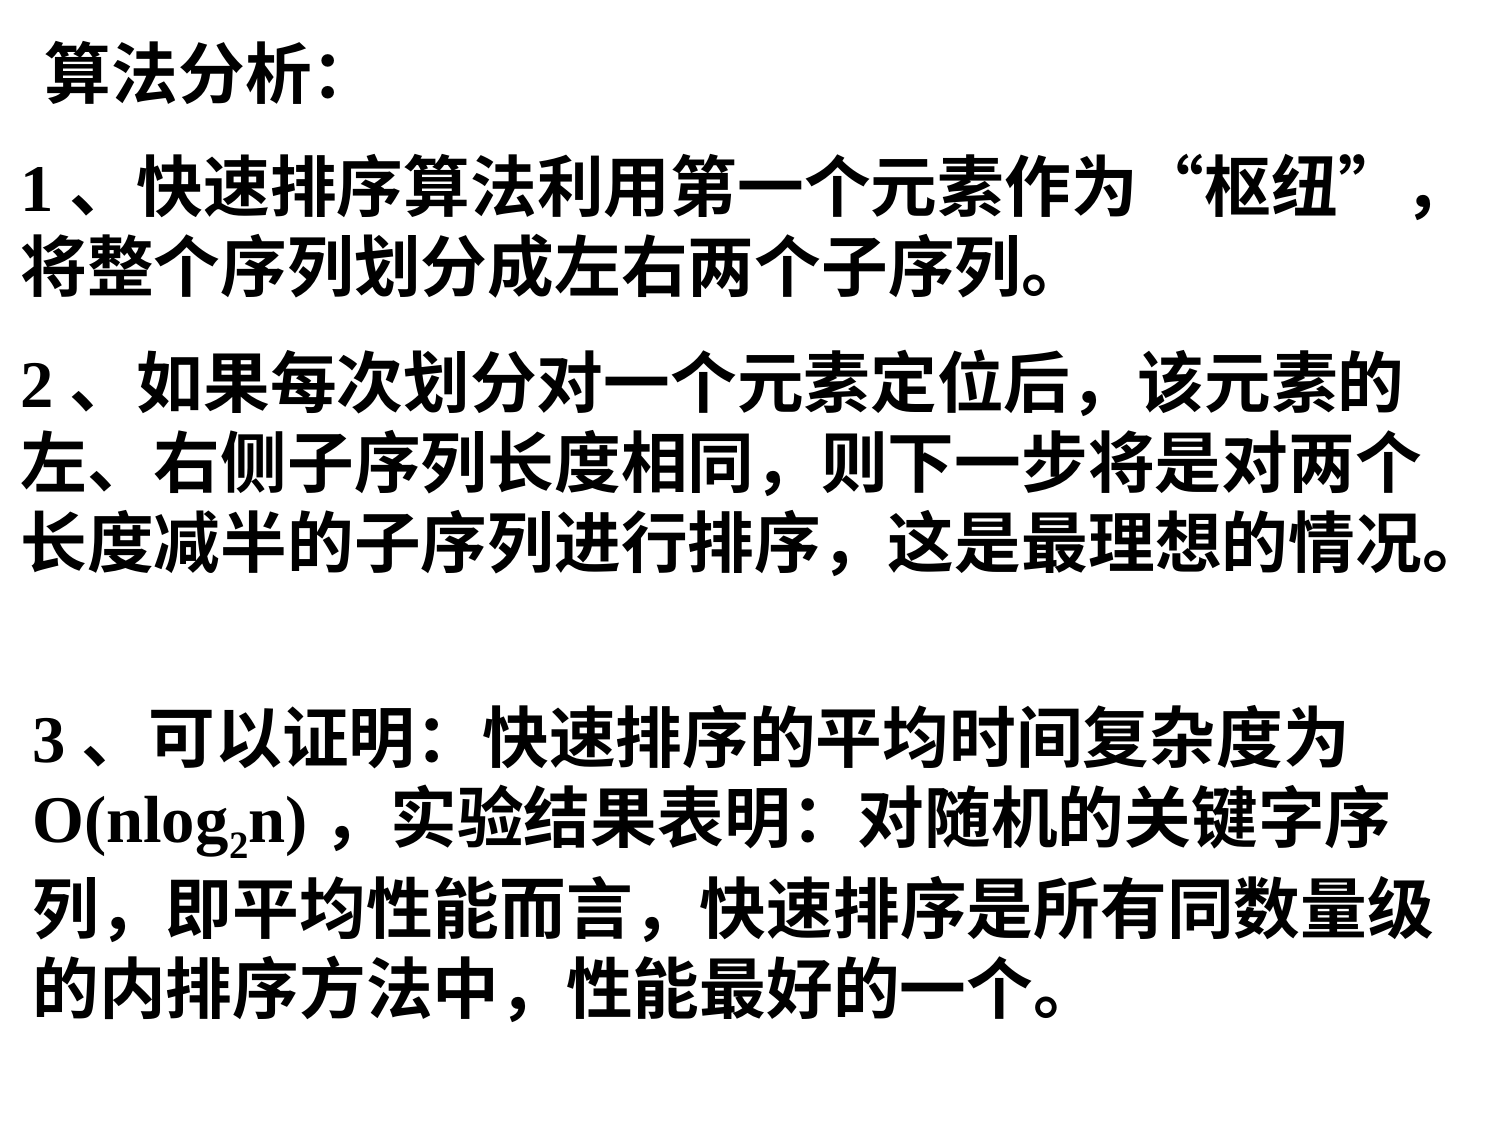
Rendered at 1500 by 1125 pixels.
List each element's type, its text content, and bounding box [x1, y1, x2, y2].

text_box 3、可以证明：快速排序的平均时间复杂度为O(nlog2n)，实验结果表明：对随机的关键字序列，即平均性能而言，快速排序是所有同数量级的内排序方法中，性能最好的一个。 [17, 688, 1459, 1034]
text_box 2、如果每次划分对一个元素定位后，该元素的左、右侧子序列长度相同，则下一步将是对两个长度减半的子序列进行排序，这是最理想的情况。 [5, 333, 1459, 589]
text_box 算法分析： [30, 24, 394, 120]
text_box 1、快速排序算法利用第一个元素作为“枢纽”，将整个序列划分成左右两个子序列。 [5, 137, 1471, 312]
